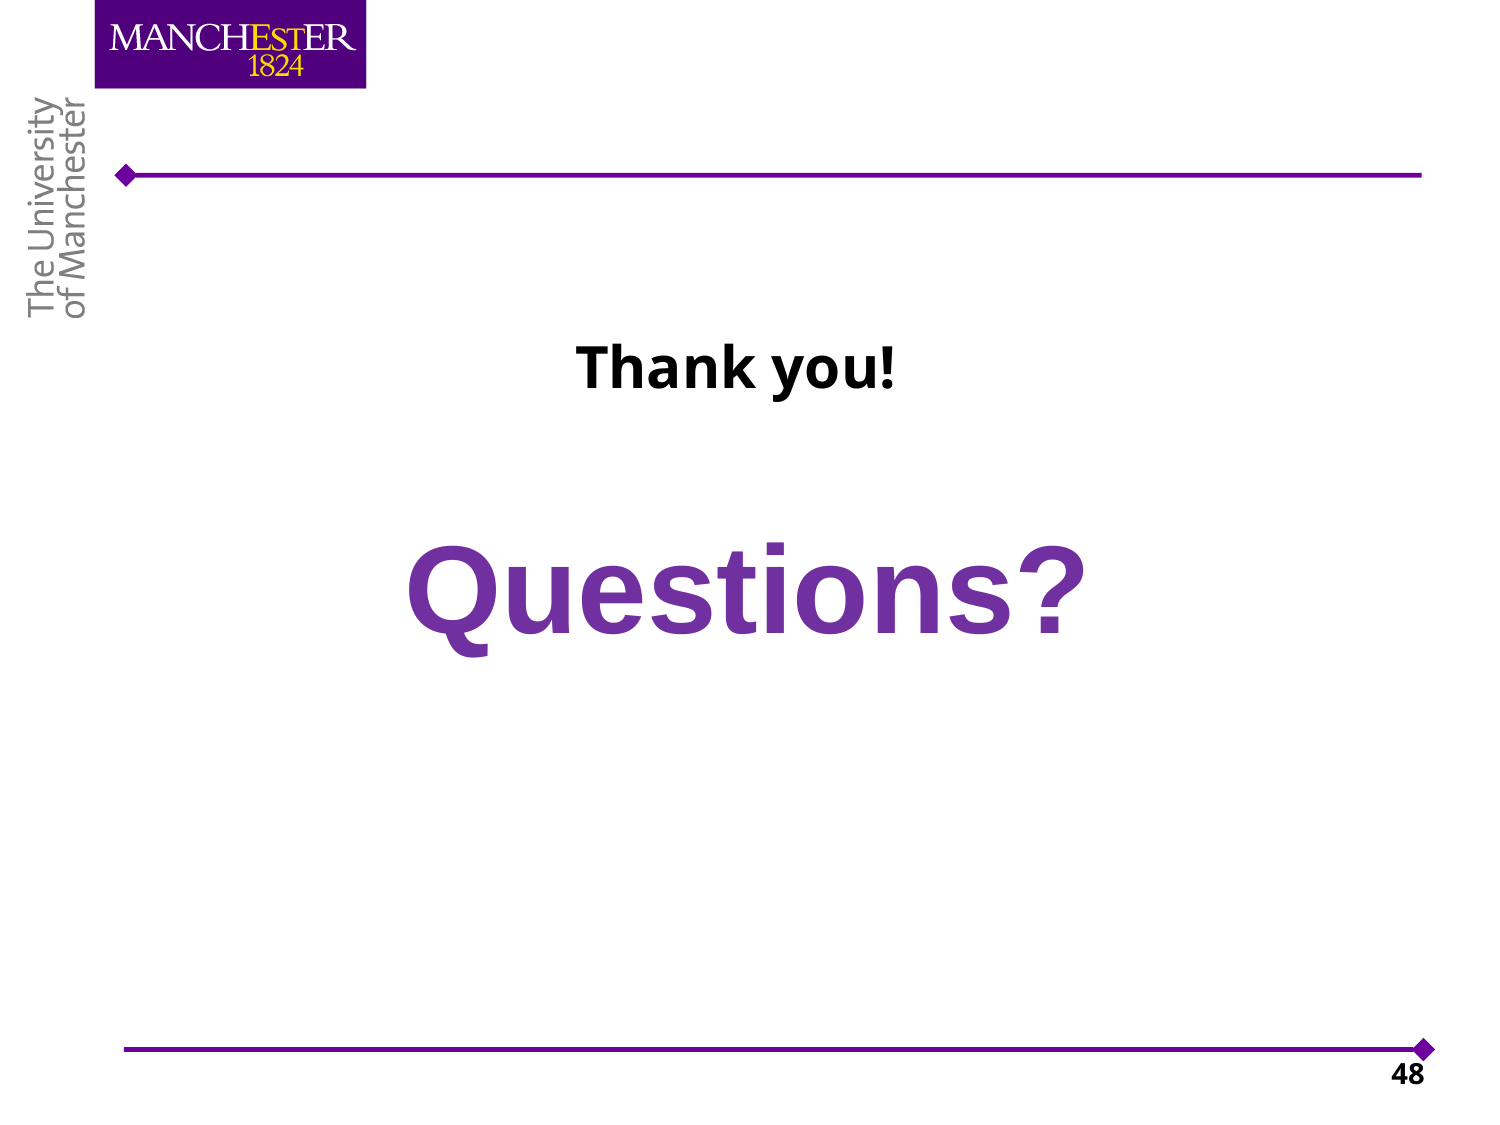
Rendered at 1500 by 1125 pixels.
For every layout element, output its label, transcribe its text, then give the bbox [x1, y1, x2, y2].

picture [0, 0, 384, 318]
text_box Questions? [389, 500, 1107, 666]
title Thank you! [224, 322, 1247, 459]
slide_number 48 [1074, 1058, 1426, 1103]
